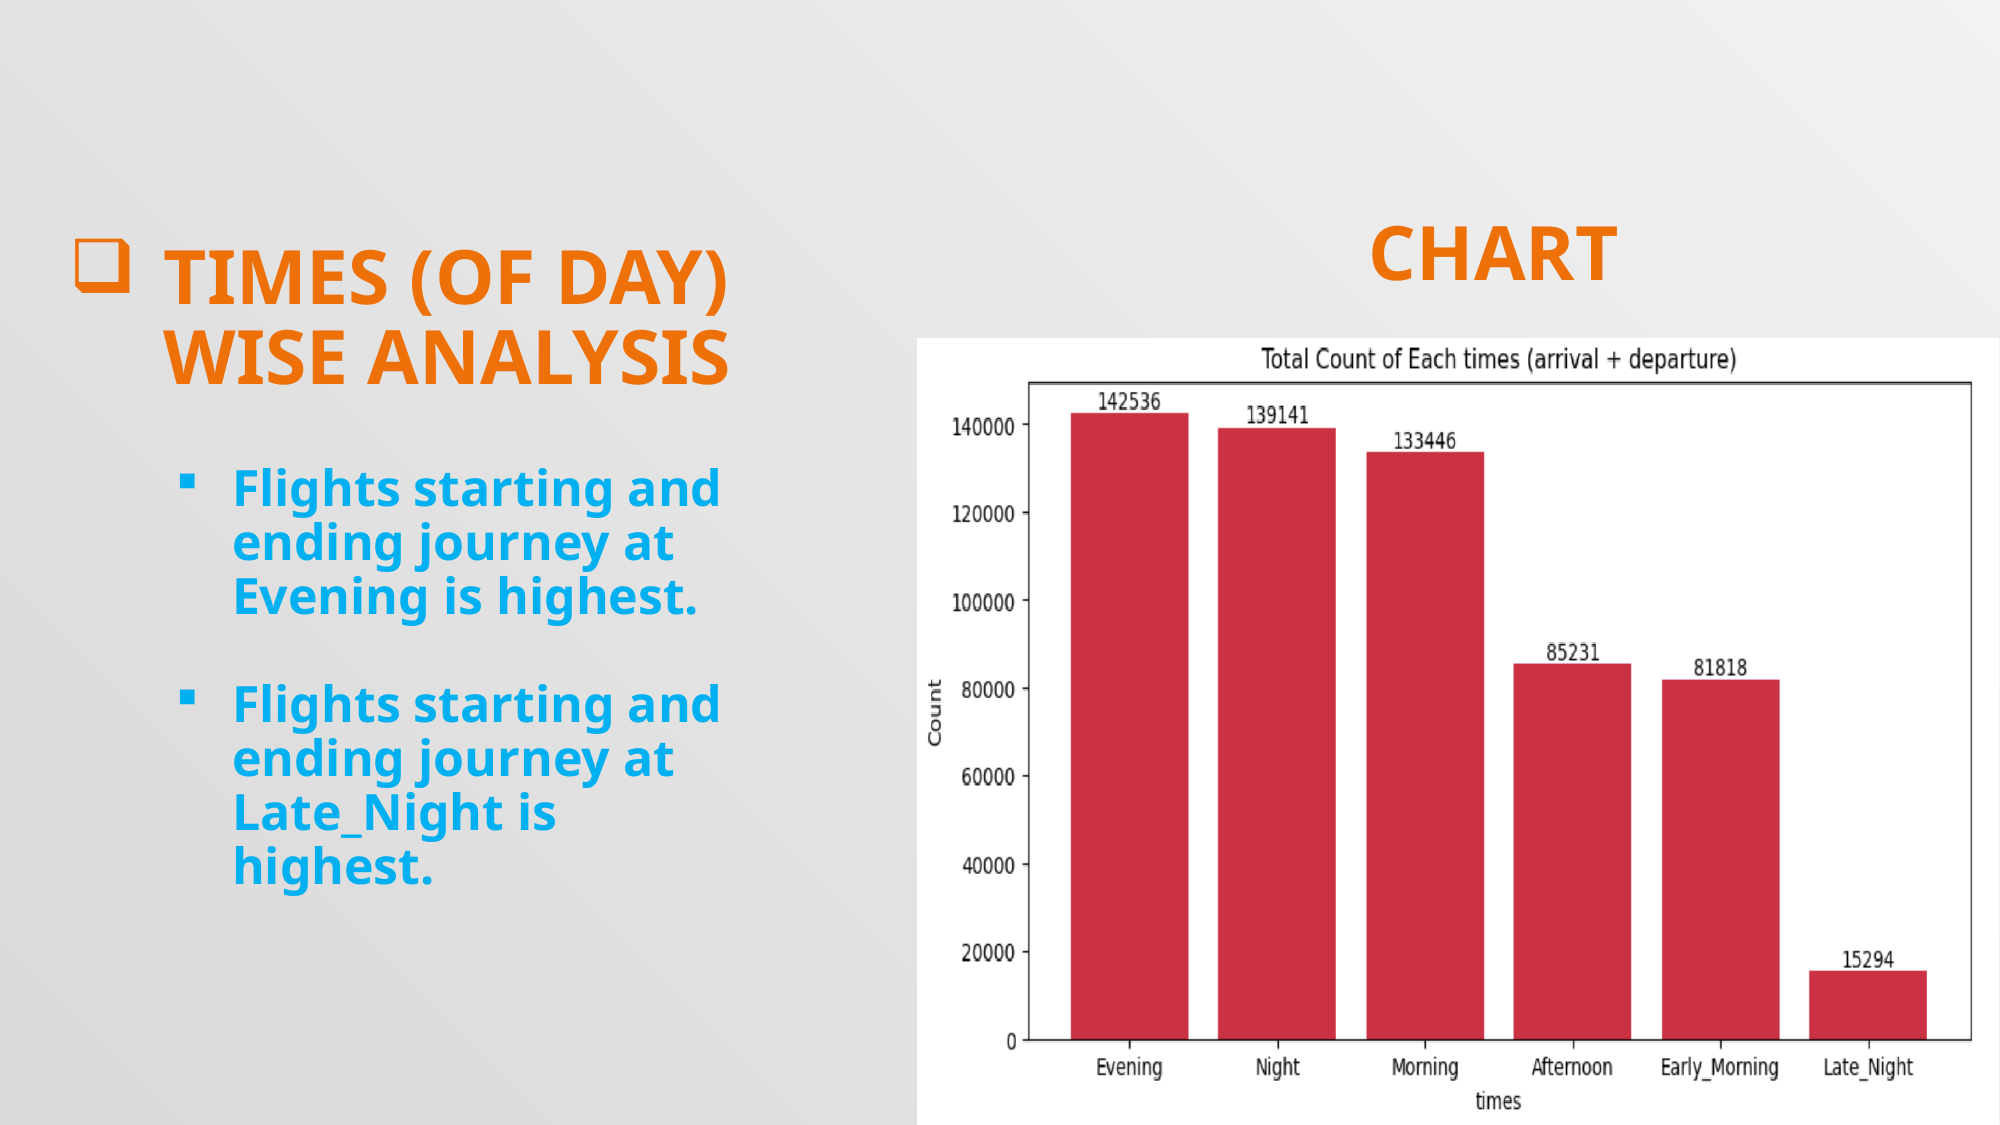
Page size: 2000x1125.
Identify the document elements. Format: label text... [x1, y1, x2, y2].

title TIMES (OF DAY) WISE ANALYSIS [54, 208, 918, 409]
text_box CHART [1354, 208, 1815, 304]
text_box Flights starting and ending journey at Evening is highest. Flights starting and ending journey at Late_Night is highest. [161, 456, 776, 903]
picture [917, 338, 2000, 1125]
